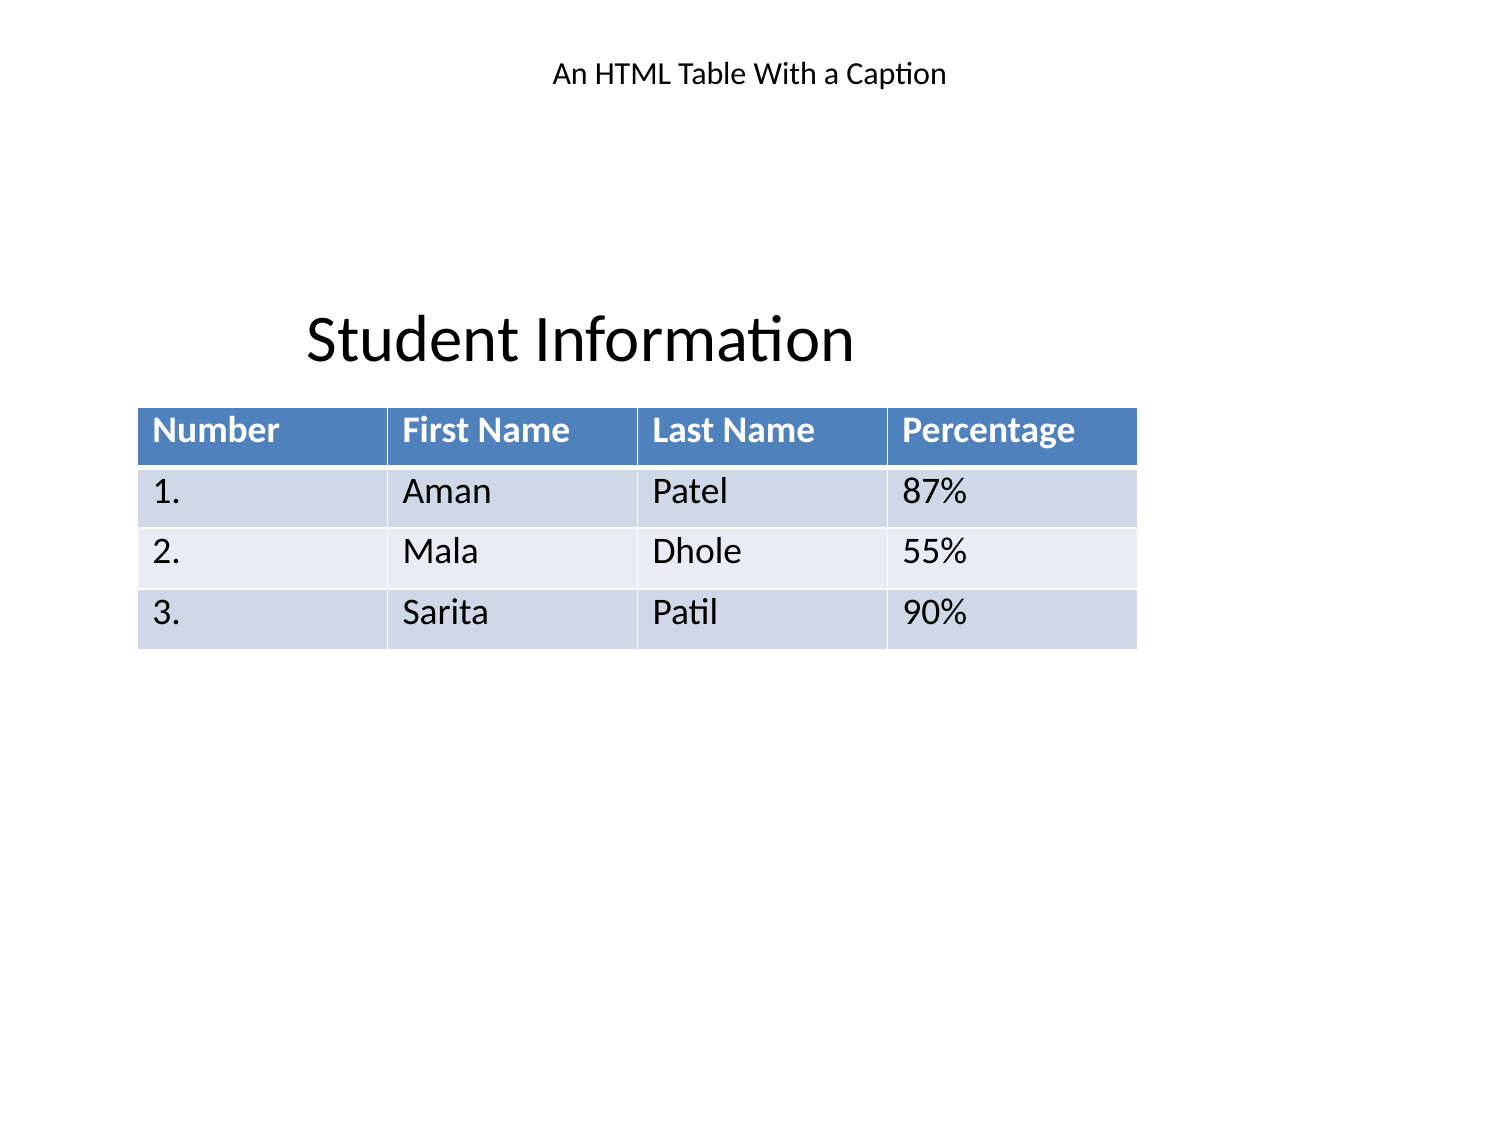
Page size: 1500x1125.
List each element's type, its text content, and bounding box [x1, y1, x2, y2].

table_cell 3. [138, 590, 387, 649]
table_header First Name [388, 408, 637, 465]
table_cell Mala [388, 529, 637, 588]
table_cell 55% [888, 529, 1137, 588]
table_cell Aman [388, 470, 637, 527]
table_cell 87% [888, 470, 1137, 527]
table_cell Patel [638, 470, 887, 527]
list Student Information [75, 99, 1088, 1005]
table_cell 90% [888, 590, 1137, 649]
table_cell Dhole [638, 529, 887, 588]
table_cell 2. [138, 529, 387, 588]
table_cell Sarita [388, 590, 637, 649]
table_cell 1. [138, 470, 387, 527]
title An HTML Table With a Caption [75, 45, 1425, 138]
table_header Last Name [638, 408, 887, 465]
table_cell Patil [638, 590, 887, 649]
table_header Number [138, 408, 387, 465]
table_header Percentage [888, 408, 1137, 465]
